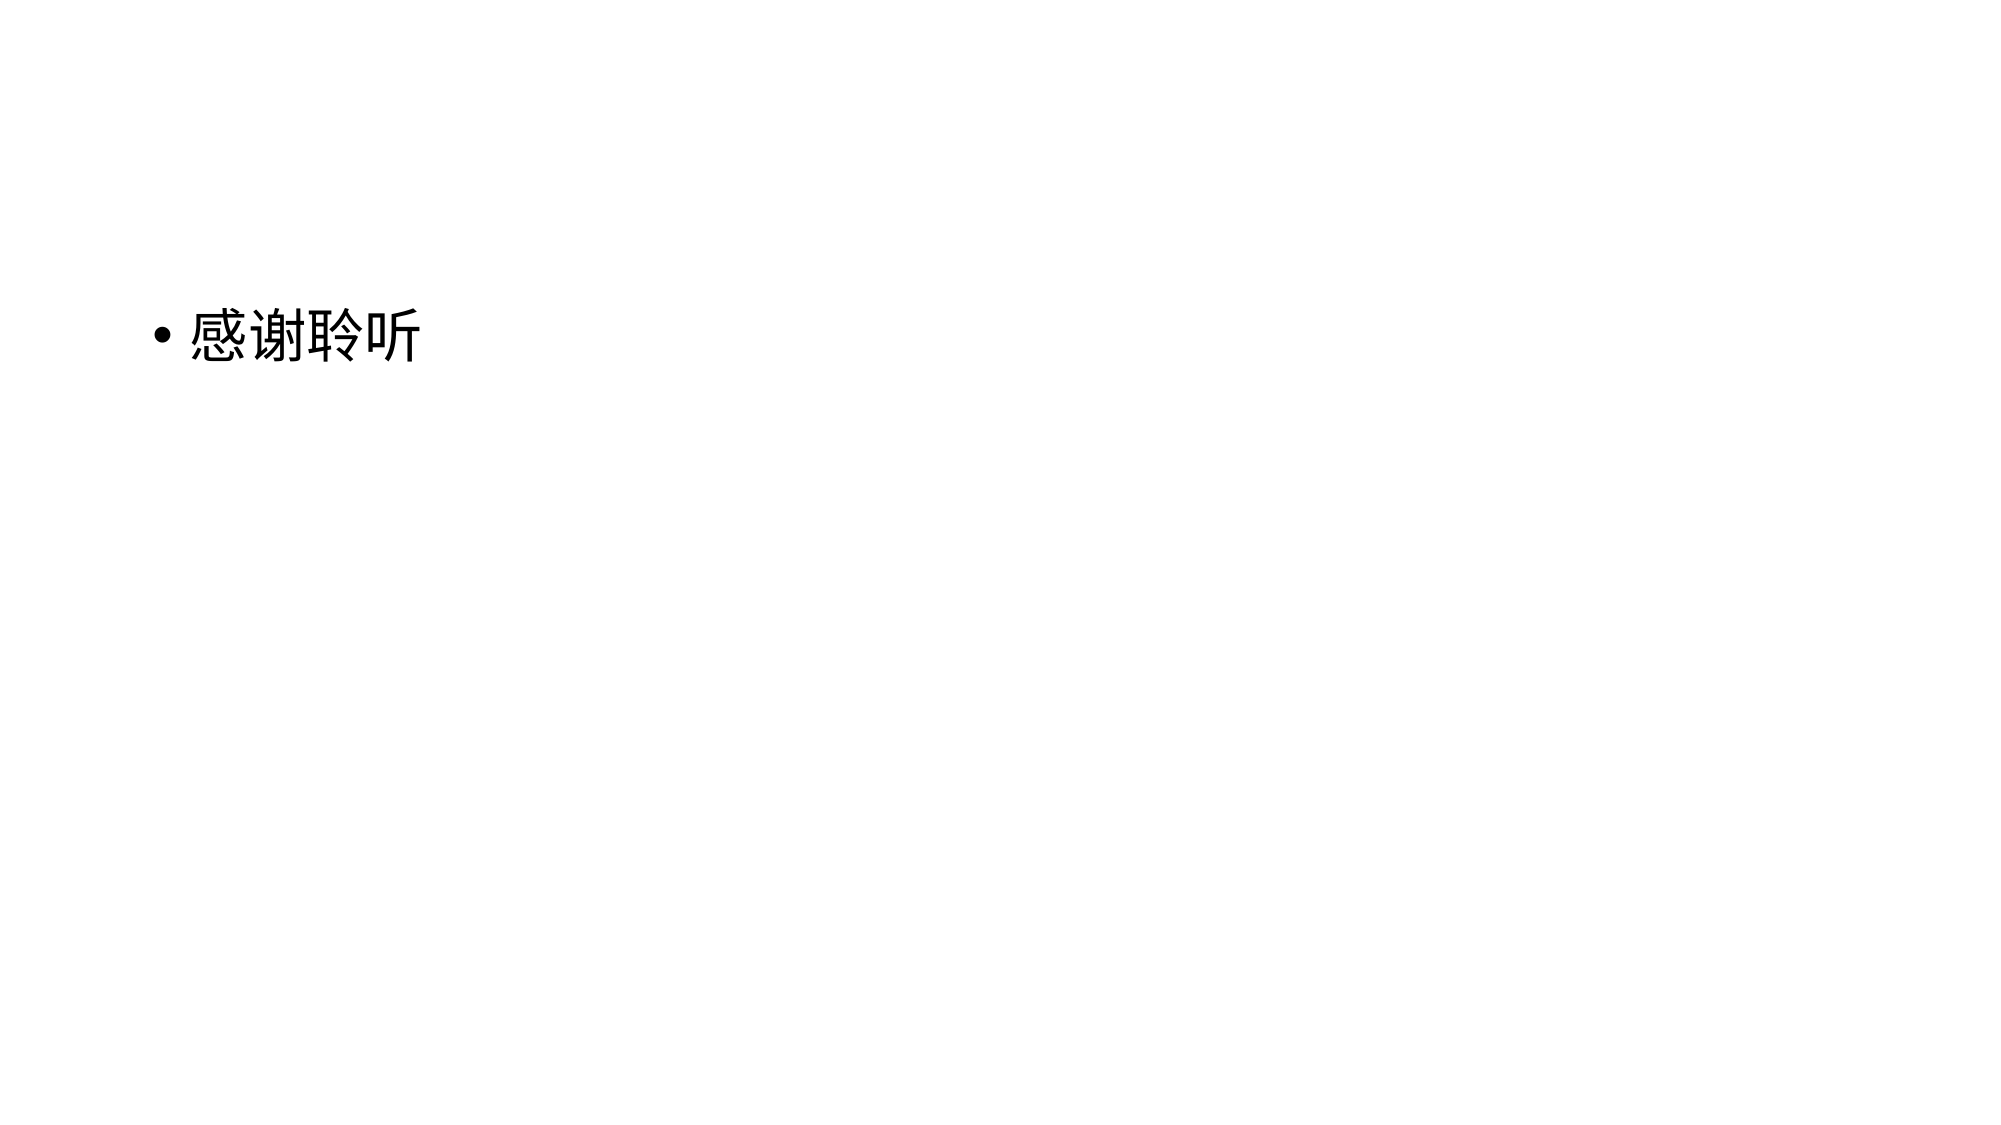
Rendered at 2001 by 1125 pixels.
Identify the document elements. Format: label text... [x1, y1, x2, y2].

list 感谢聆听 [137, 299, 1863, 1014]
